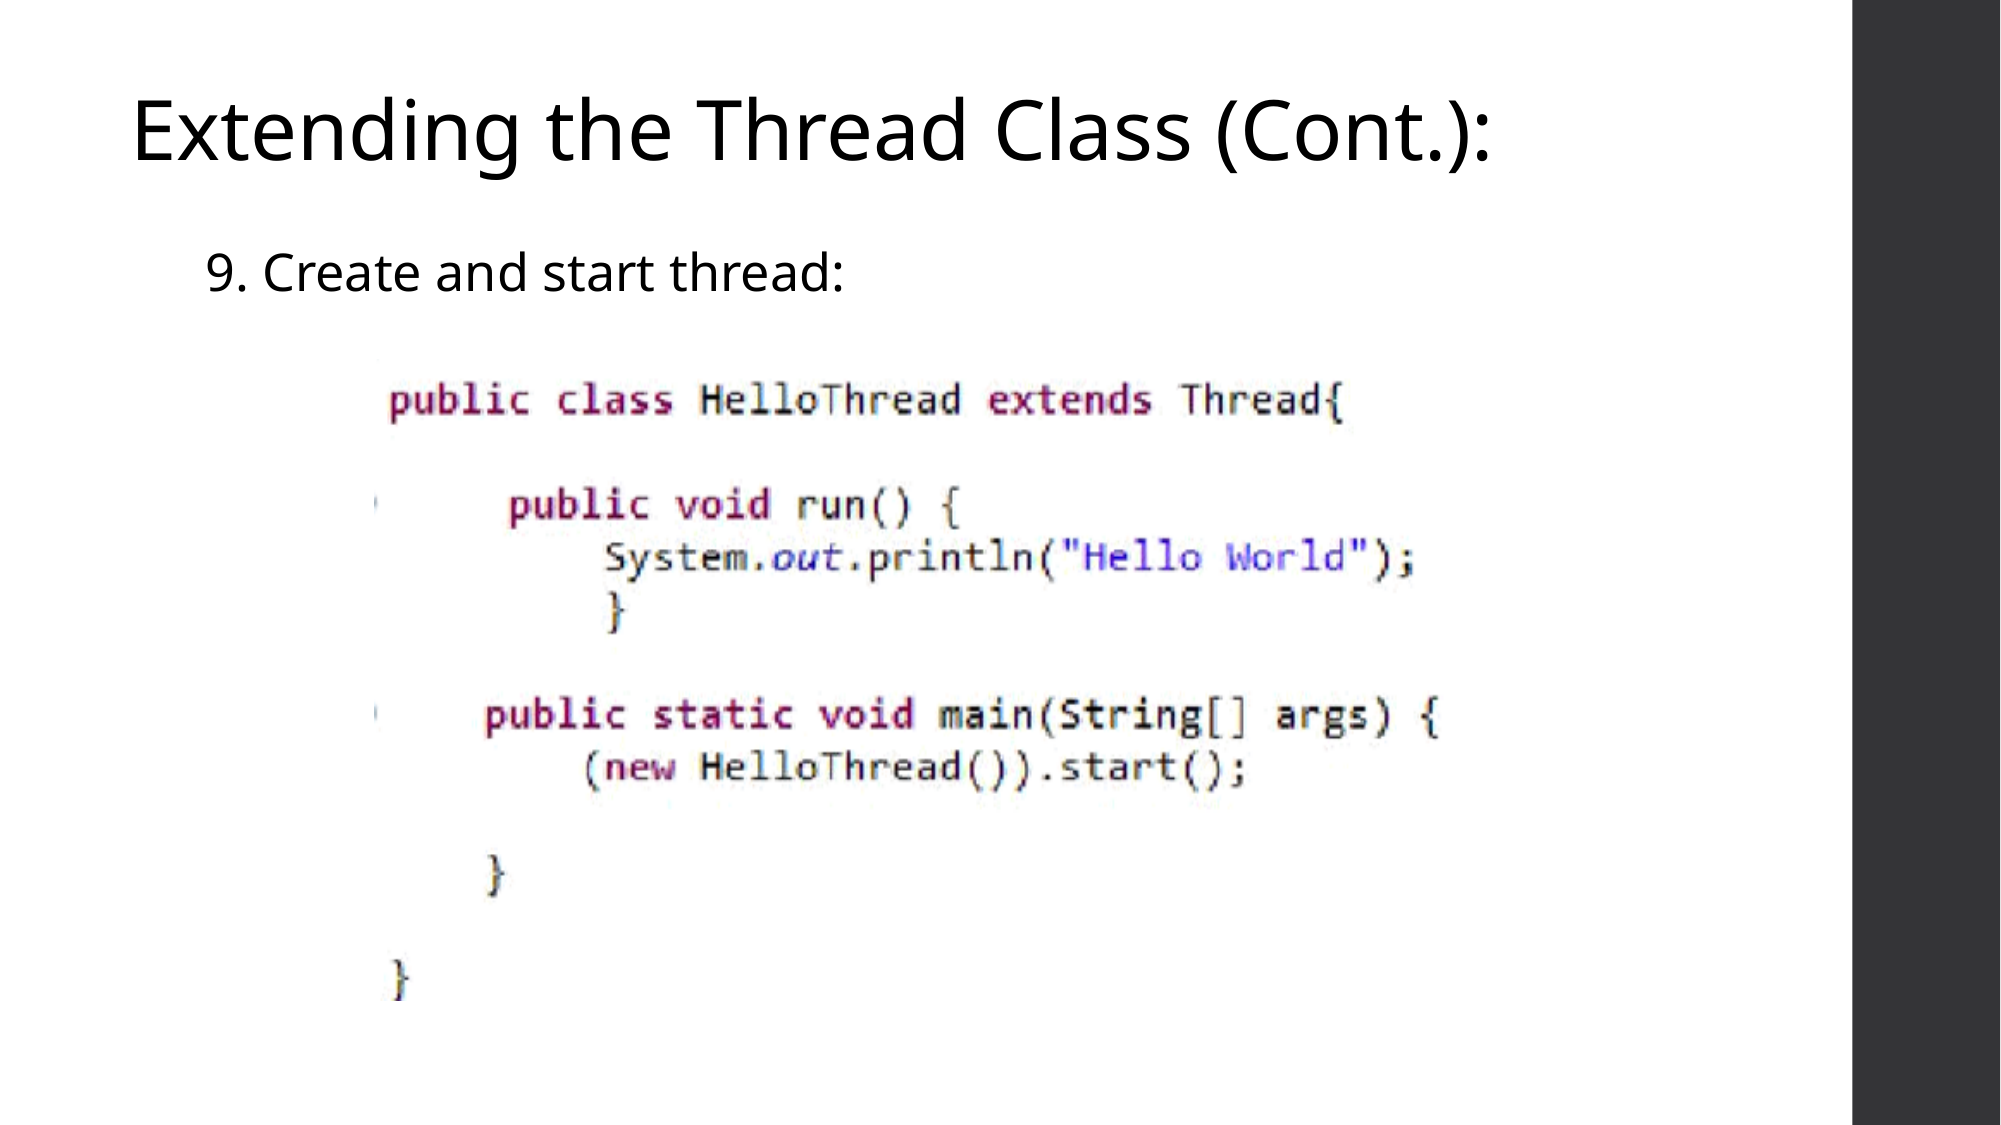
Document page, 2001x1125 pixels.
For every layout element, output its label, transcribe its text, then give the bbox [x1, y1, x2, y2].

picture [374, 359, 1626, 1001]
text_box Extending the Thread Class (Cont.): 9. Create and start thread: [115, 69, 1935, 1039]
